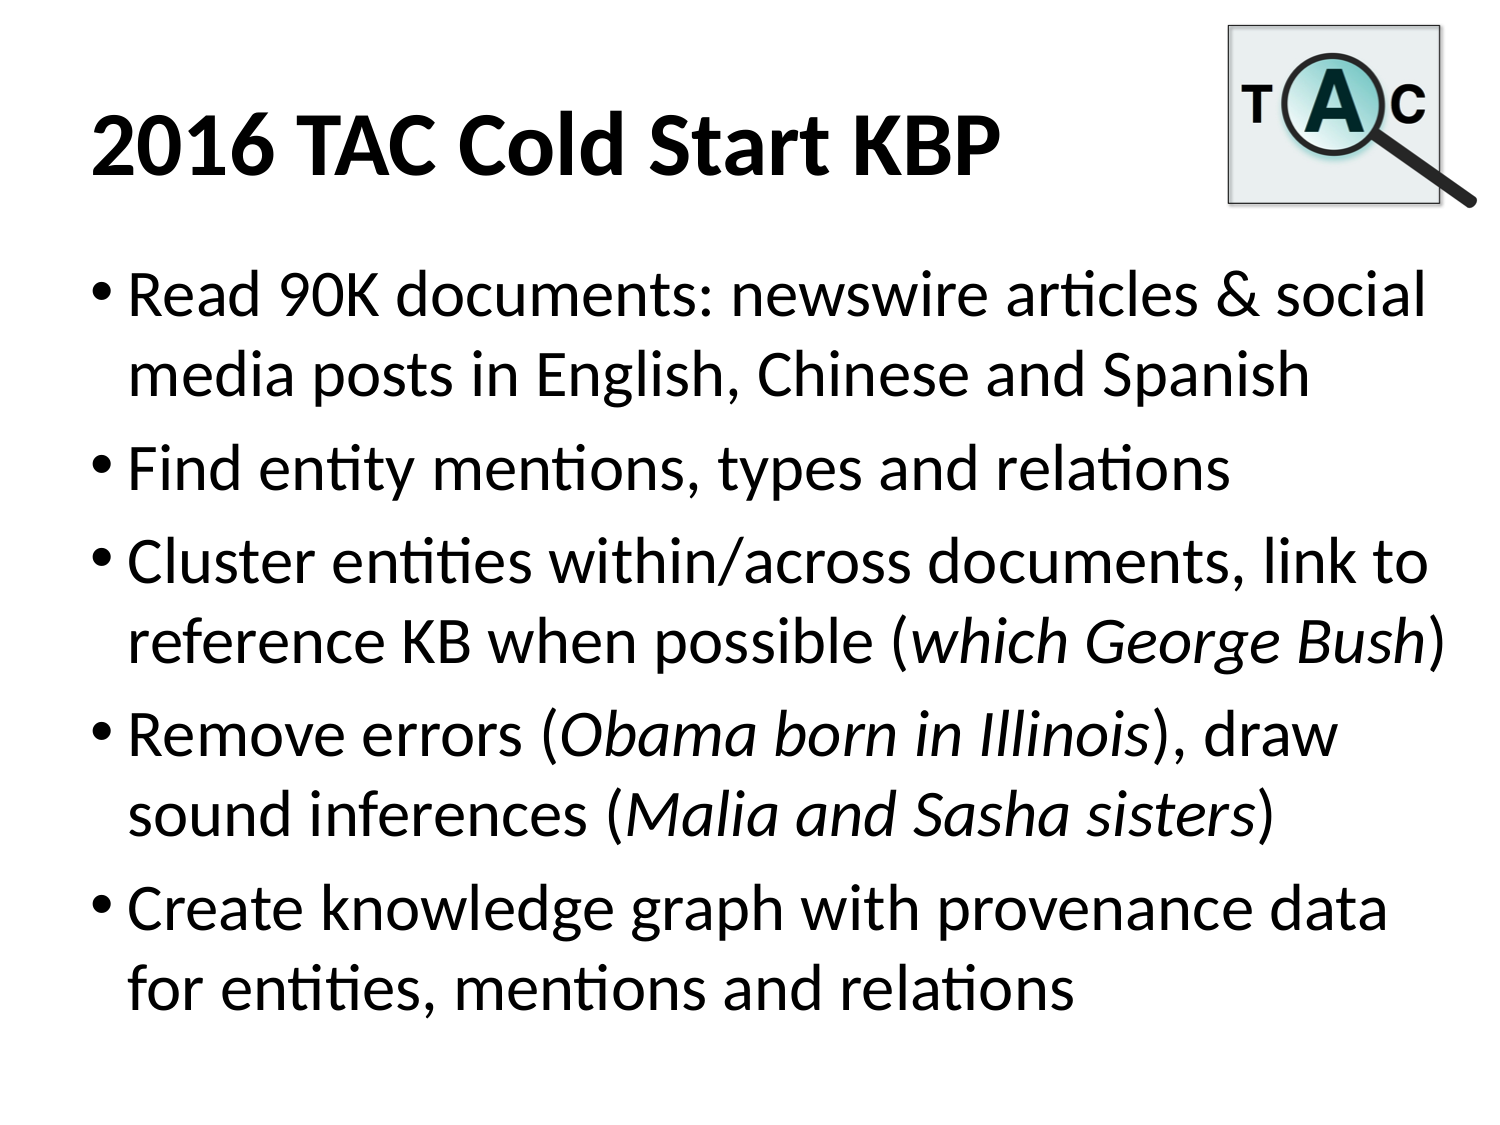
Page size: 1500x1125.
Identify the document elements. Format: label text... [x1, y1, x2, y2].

list Read 90K documents: newswire articles & social media posts in English, Chinese and Spanish Find entity mentions, types and relations Cluster entities within/across documents, link to reference KB when possible (which George Bush) Remove errors (Obama born in Illinois), draw sound inferences (Malia and Sasha sisters) Create knowledge graph with provenance data for entities, mentions and relations [75, 242, 1479, 1074]
picture [1225, 23, 1480, 212]
title 2016 TAC Cold Start KBP [75, 45, 1425, 233]
